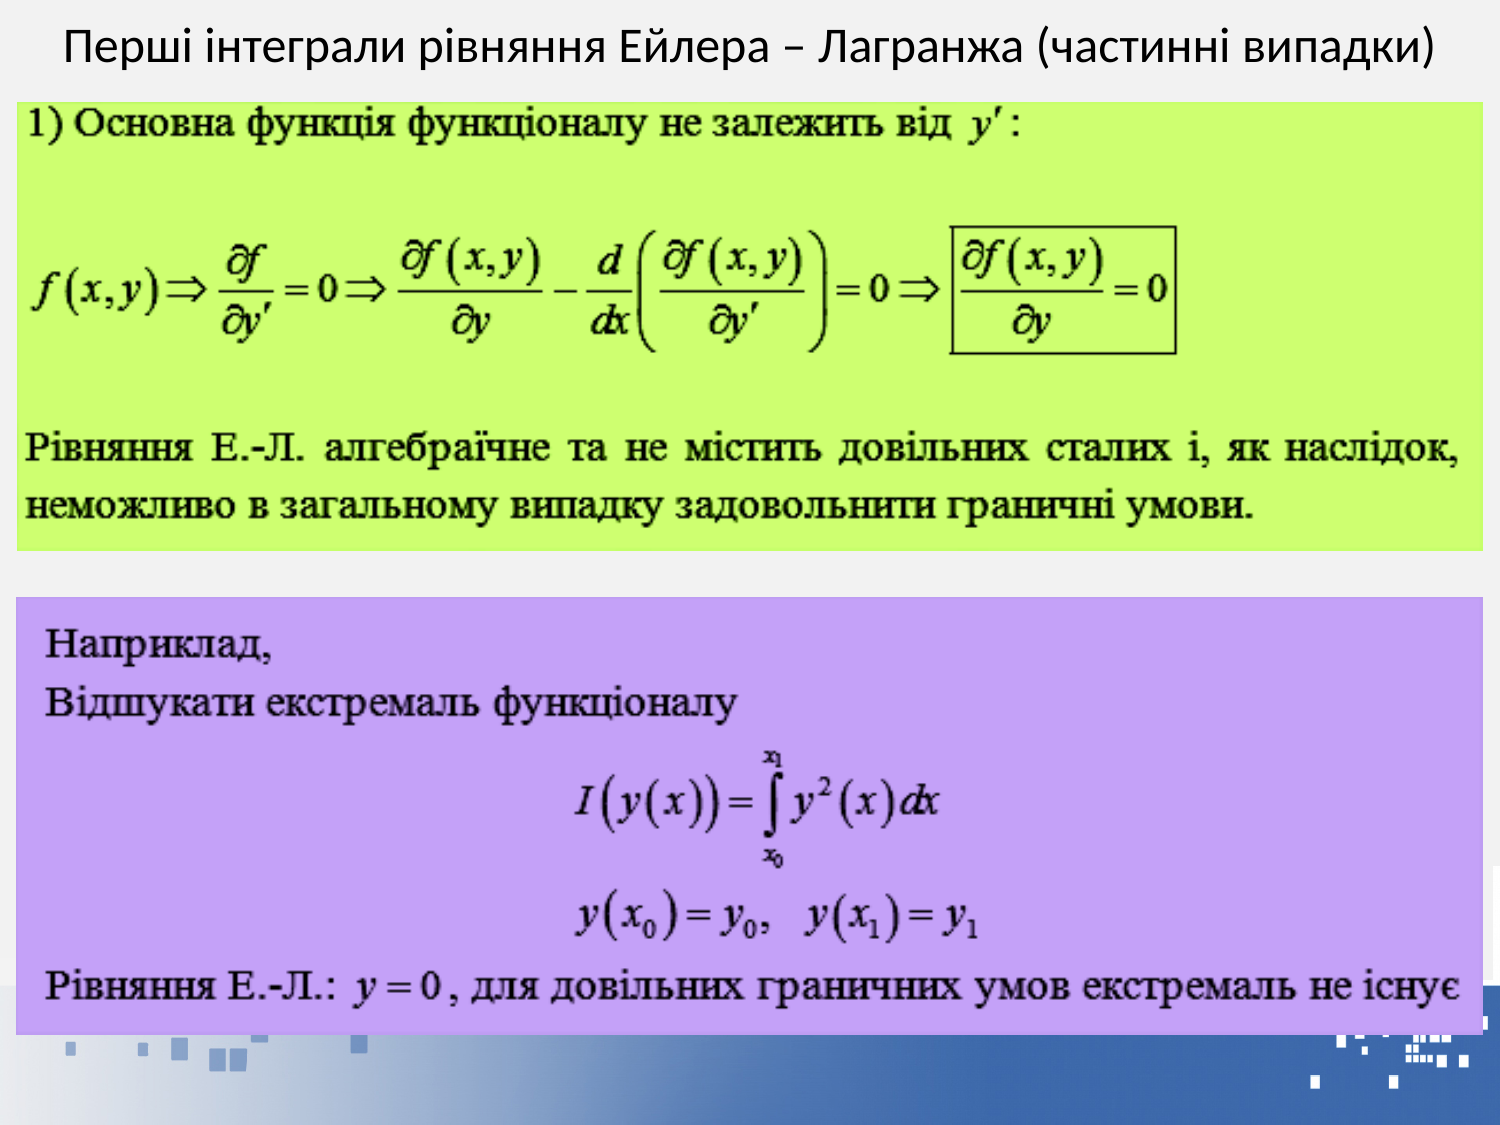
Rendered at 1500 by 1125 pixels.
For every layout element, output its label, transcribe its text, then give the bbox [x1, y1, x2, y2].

title Перші інтеграли рівняння Ейлера – Лагранжа (частинні випадки) [0, 0, 1500, 90]
picture [0, 90, 1500, 1125]
